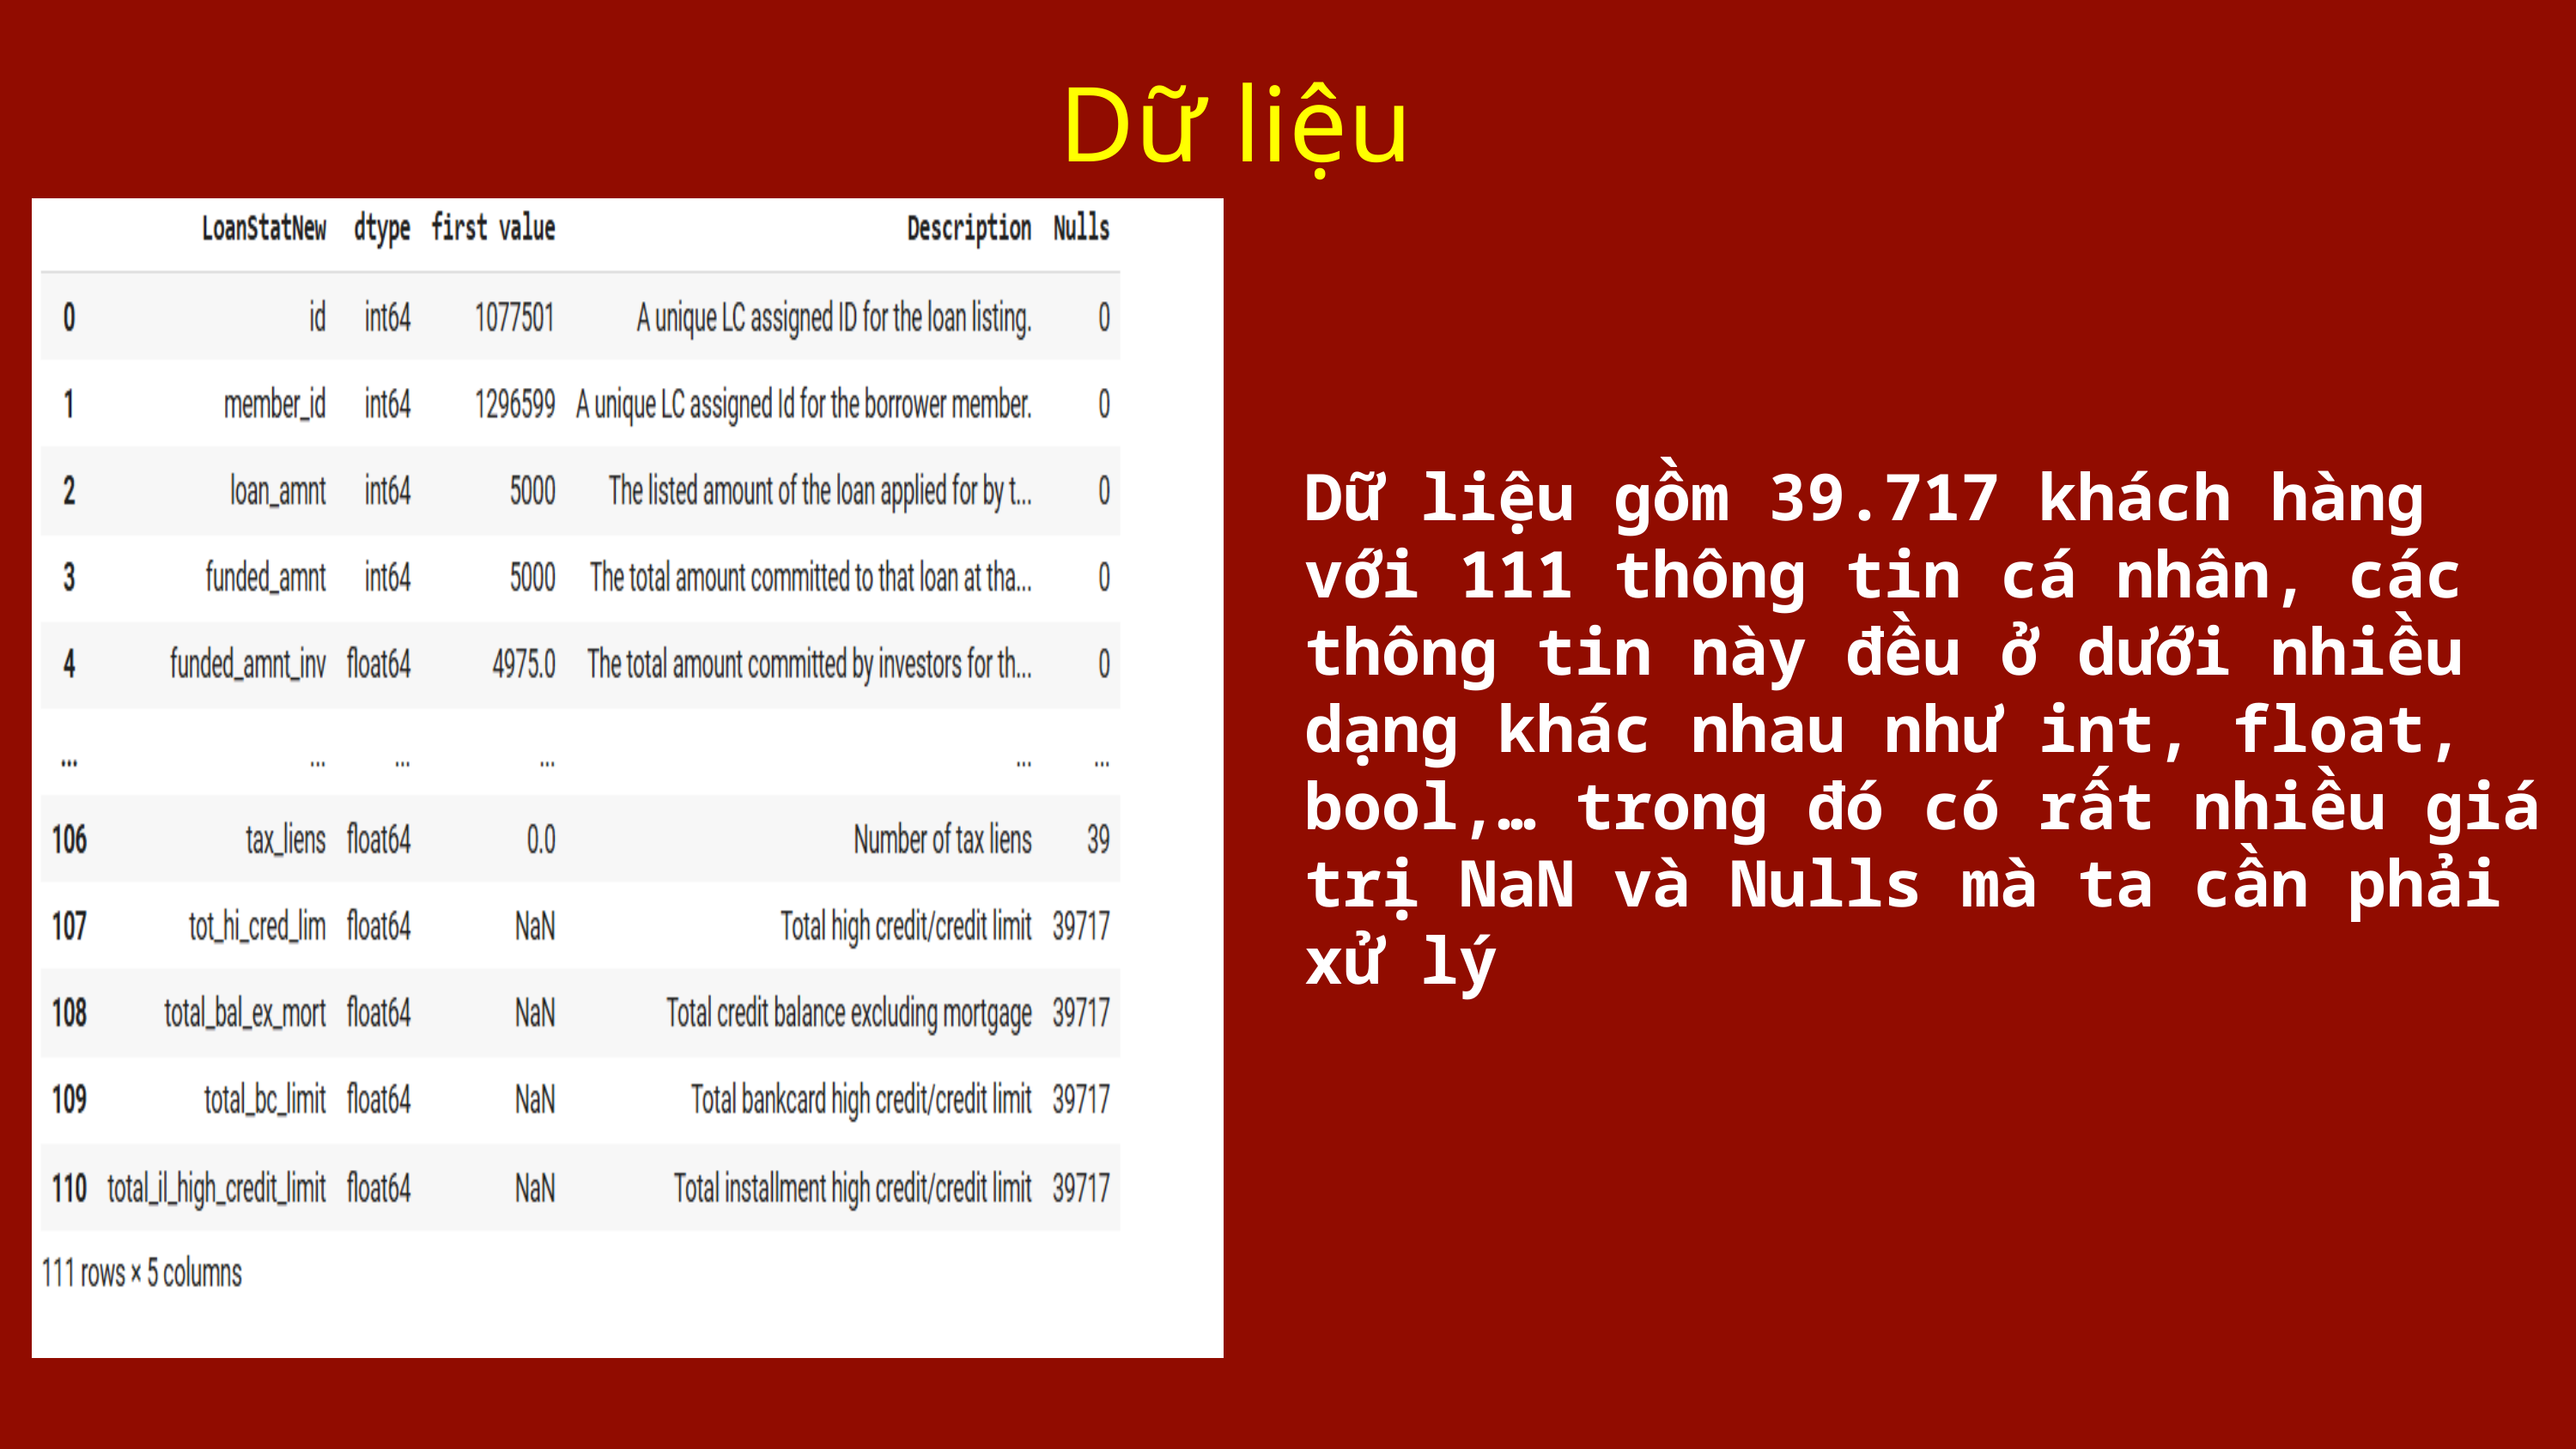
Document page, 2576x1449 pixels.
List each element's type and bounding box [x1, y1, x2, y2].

text_box [32, 37, 2576, 1167]
picture [32, 197, 1224, 1358]
